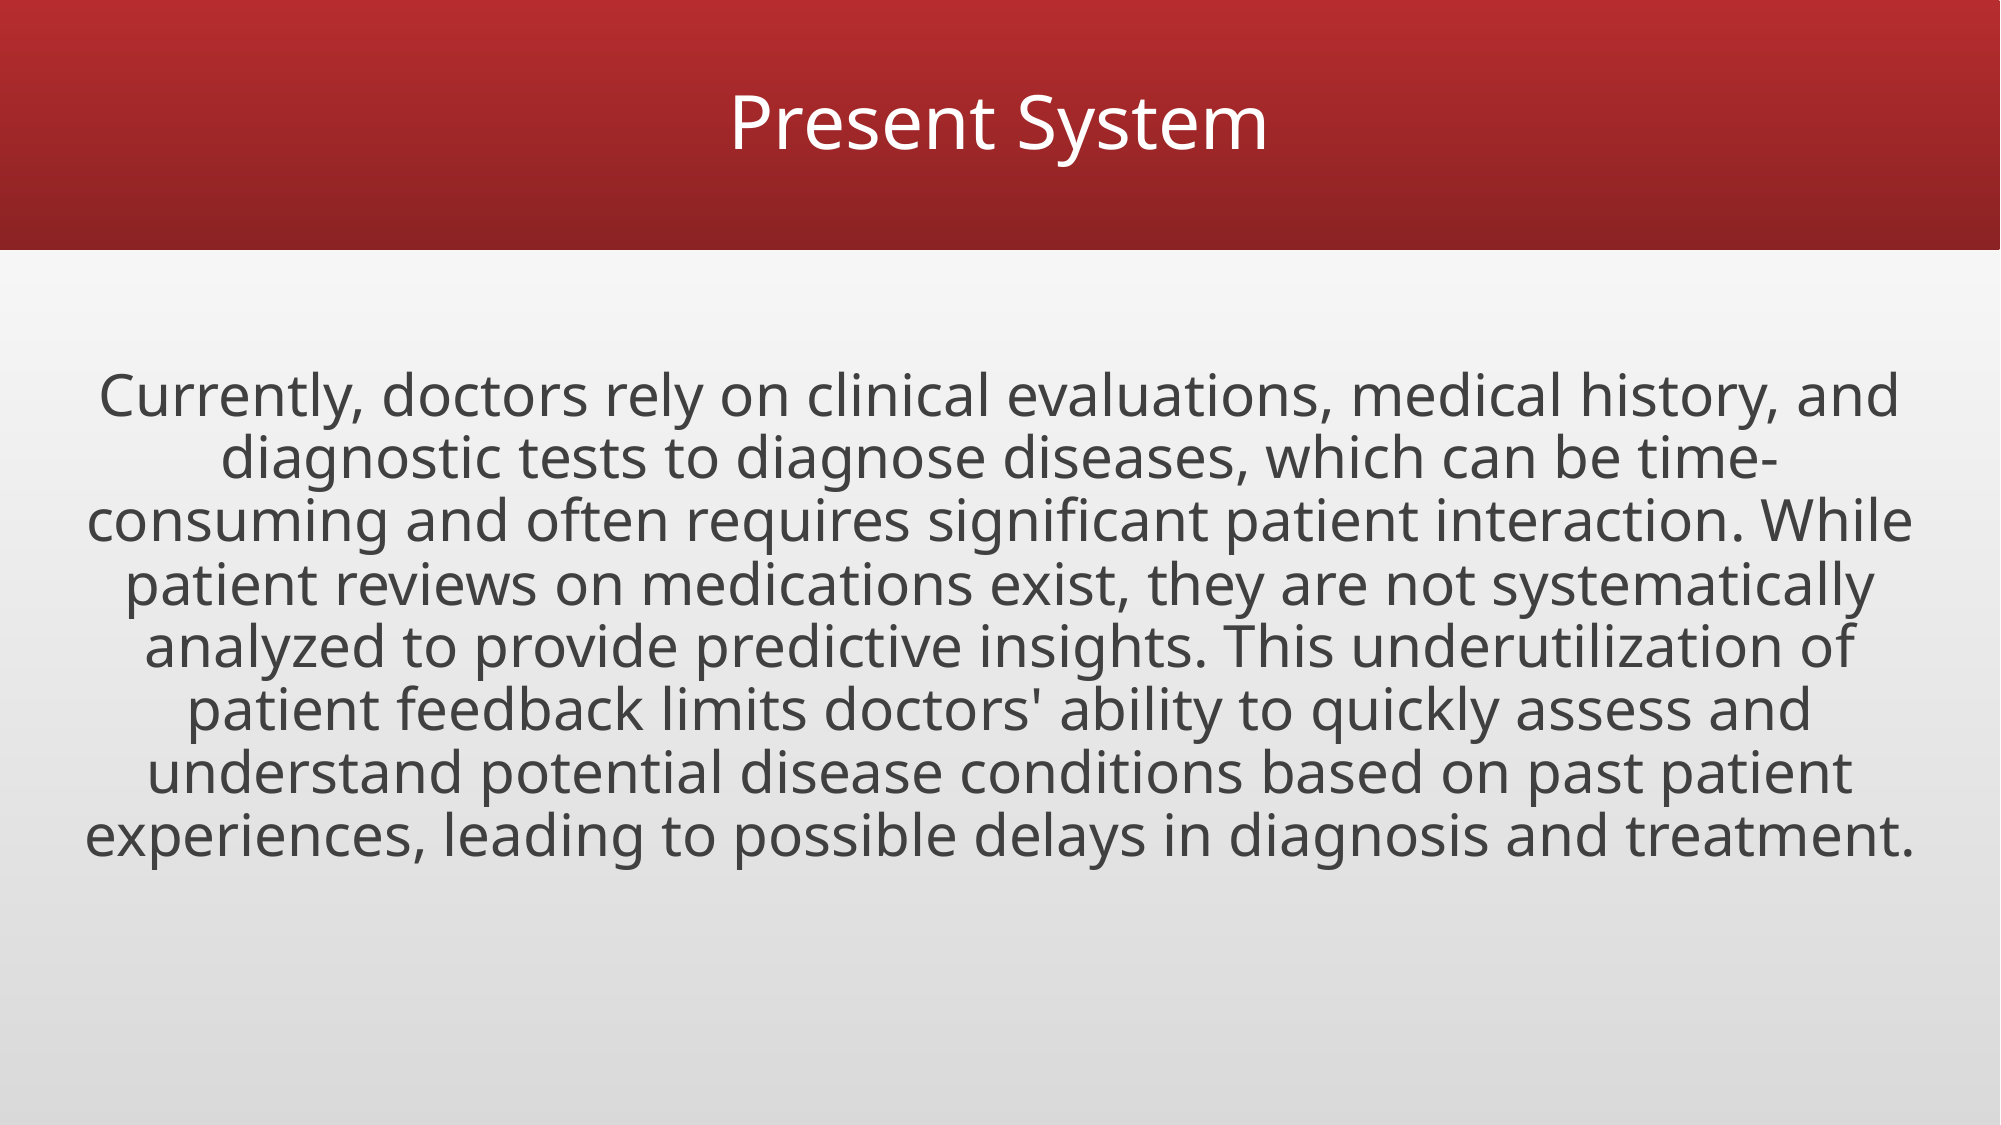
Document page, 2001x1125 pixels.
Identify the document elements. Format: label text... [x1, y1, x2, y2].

list Currently, doctors rely on clinical evaluations, medical history, and diagnostic tests to diagnose diseases, which can be time-consuming and often requires significant patient interaction. While patient reviews on medications exist, they are not systematically analyzed to provide predictive insights. This underutilization of patient feedback limits doctors' ability to quickly assess and understand potential disease conditions based on past patient experiences, leading to possible delays in diagnosis and treatment. [66, 358, 1934, 1109]
title Present System [174, 16, 1825, 234]
